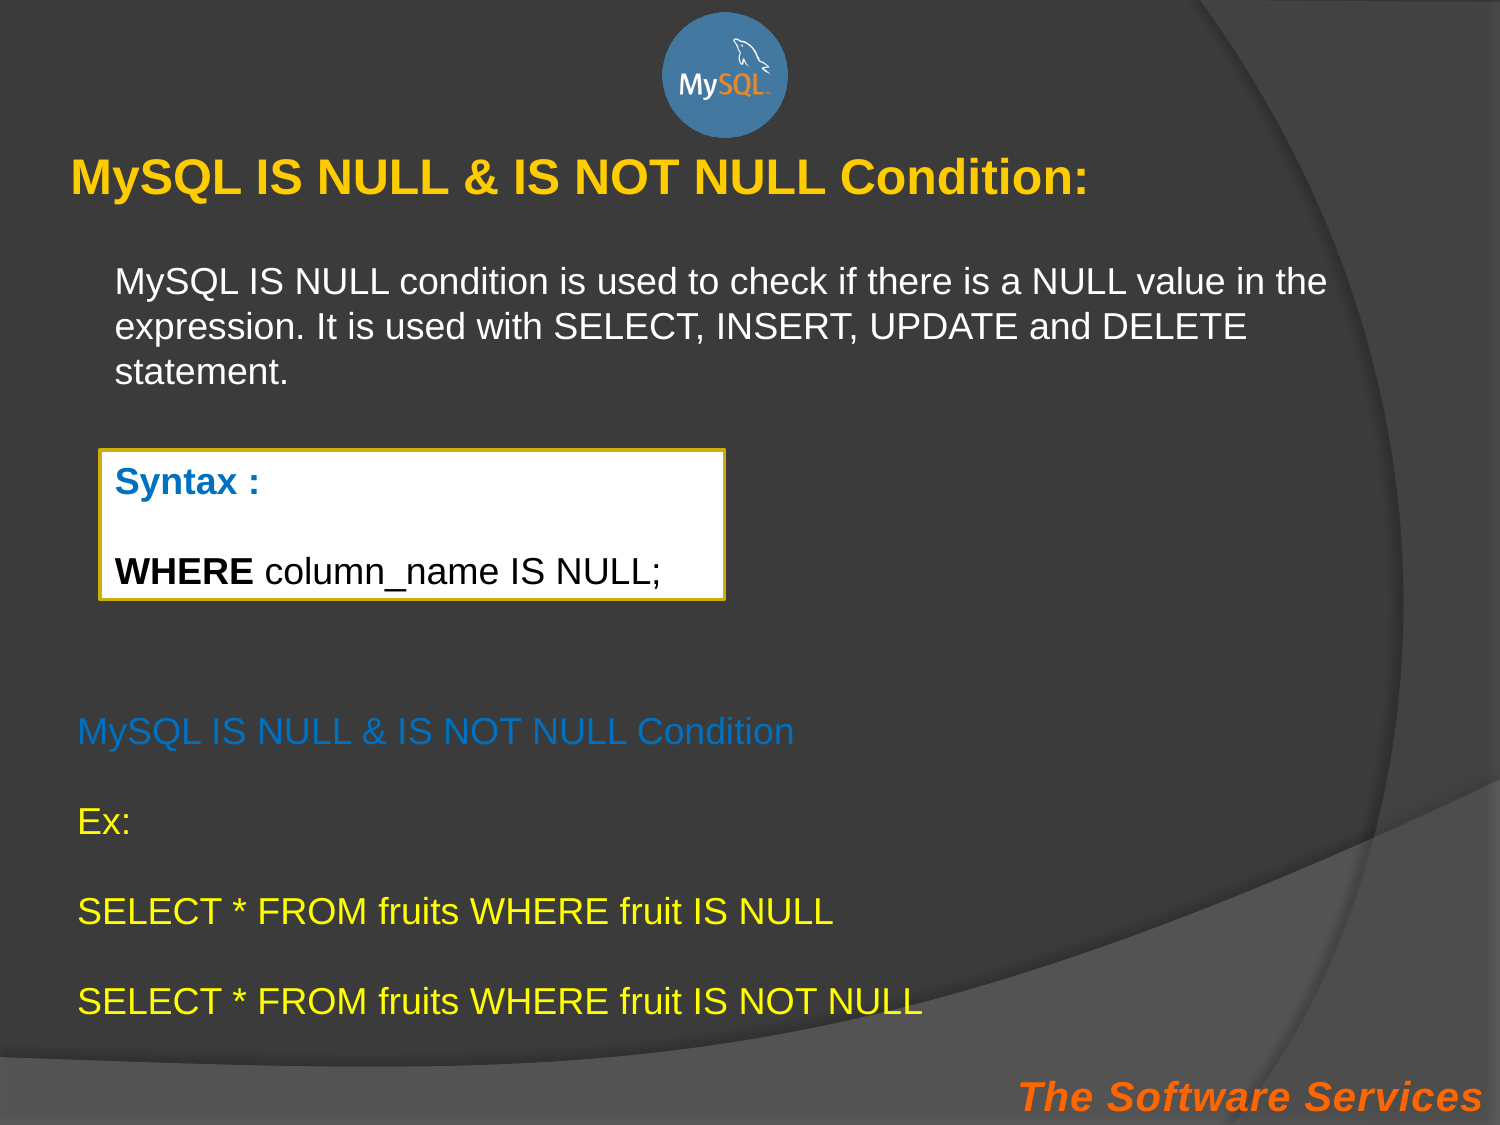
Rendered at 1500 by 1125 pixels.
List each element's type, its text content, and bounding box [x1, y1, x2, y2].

text_box MySQL IS NULL & IS NOT NULL Condition: [41, 137, 1106, 213]
text_box Syntax : WHERE column_name IS NULL; [98, 448, 726, 601]
text_box MySQL IS NULL & IS NOT NULL Condition Ex: SELECT * FROM fruits WHERE fruit IS NULL SELECT * FROM fruits WHERE fruit IS NOT NULL [62, 699, 1350, 1125]
text_box The Software Services [1350, 1062, 1499, 1125]
picture [662, 12, 788, 138]
text_box MySQL IS NULL condition is used to check if there is a NULL value in the expression. It is used with SELECT, INSERT, UPDATE and DELETE statement. [99, 249, 1438, 400]
